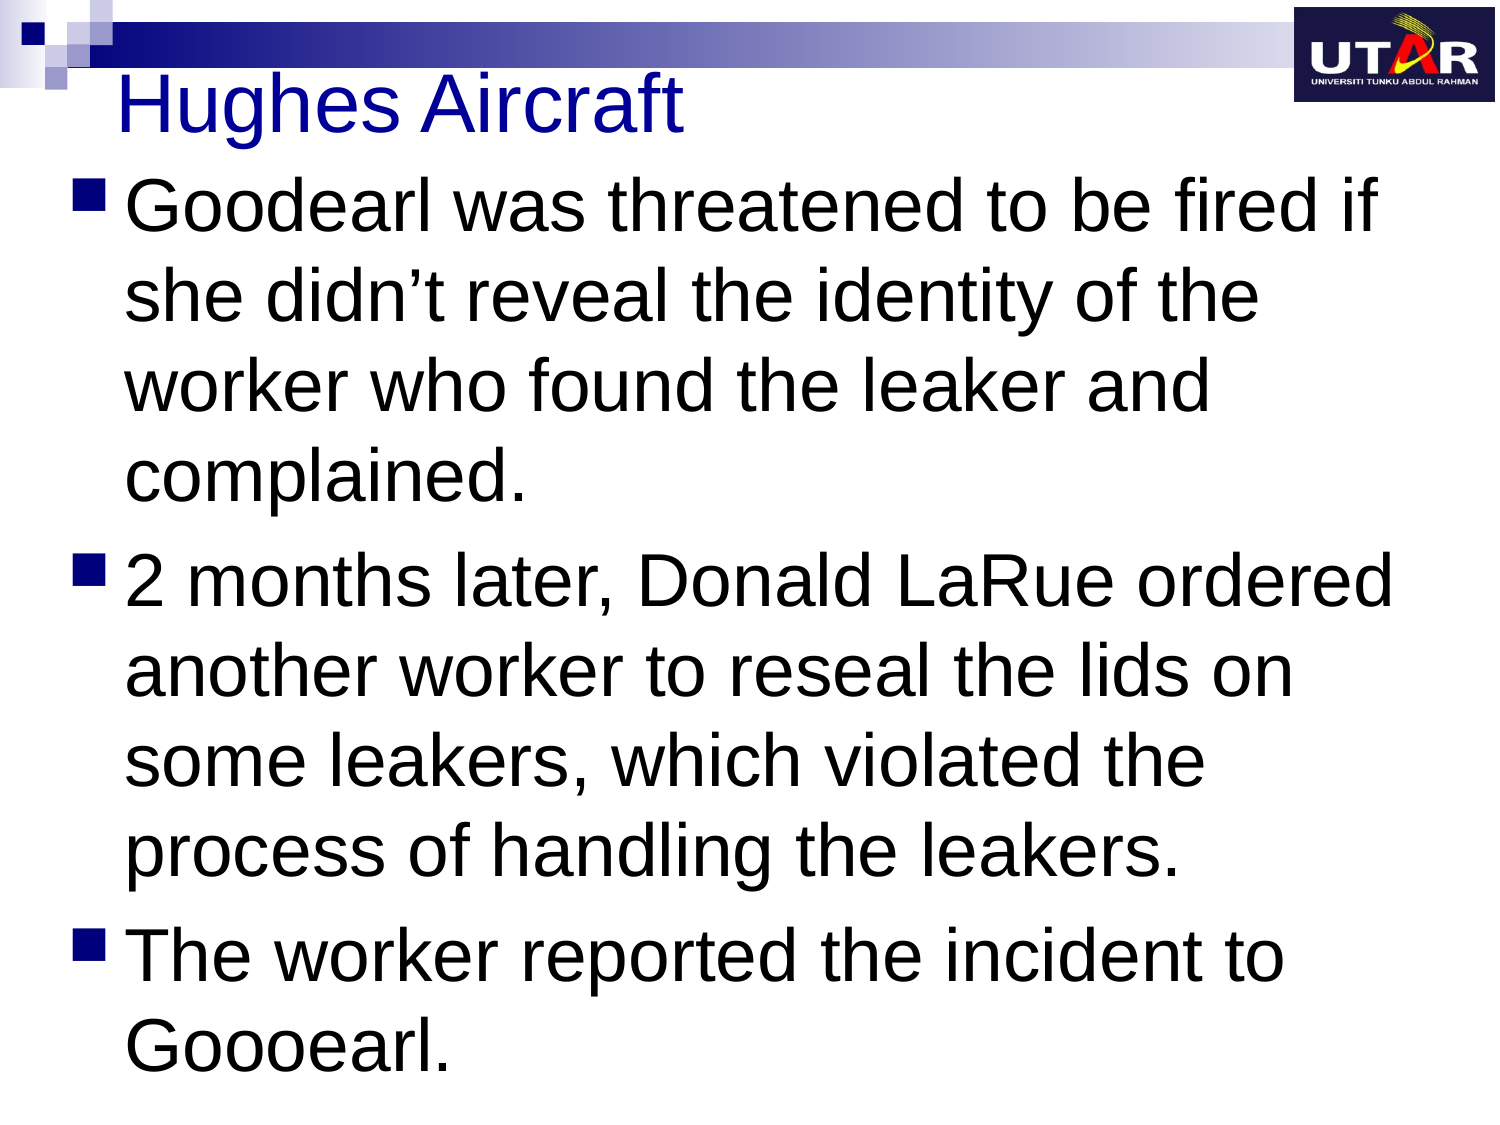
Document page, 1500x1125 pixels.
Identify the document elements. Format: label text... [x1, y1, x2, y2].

list Goodearl was threatened to be fired if she didn’t reveal the identity of the worker who found the leaker and complained. 2 months later, Donald LaRue ordered another worker to reseal the lids on some leakers, which violated the process of handling the leakers. The worker reported the incident to Goooearl. [53, 149, 1483, 1125]
title Hughes Aircraft [100, 37, 1438, 149]
picture [1294, 7, 1495, 102]
